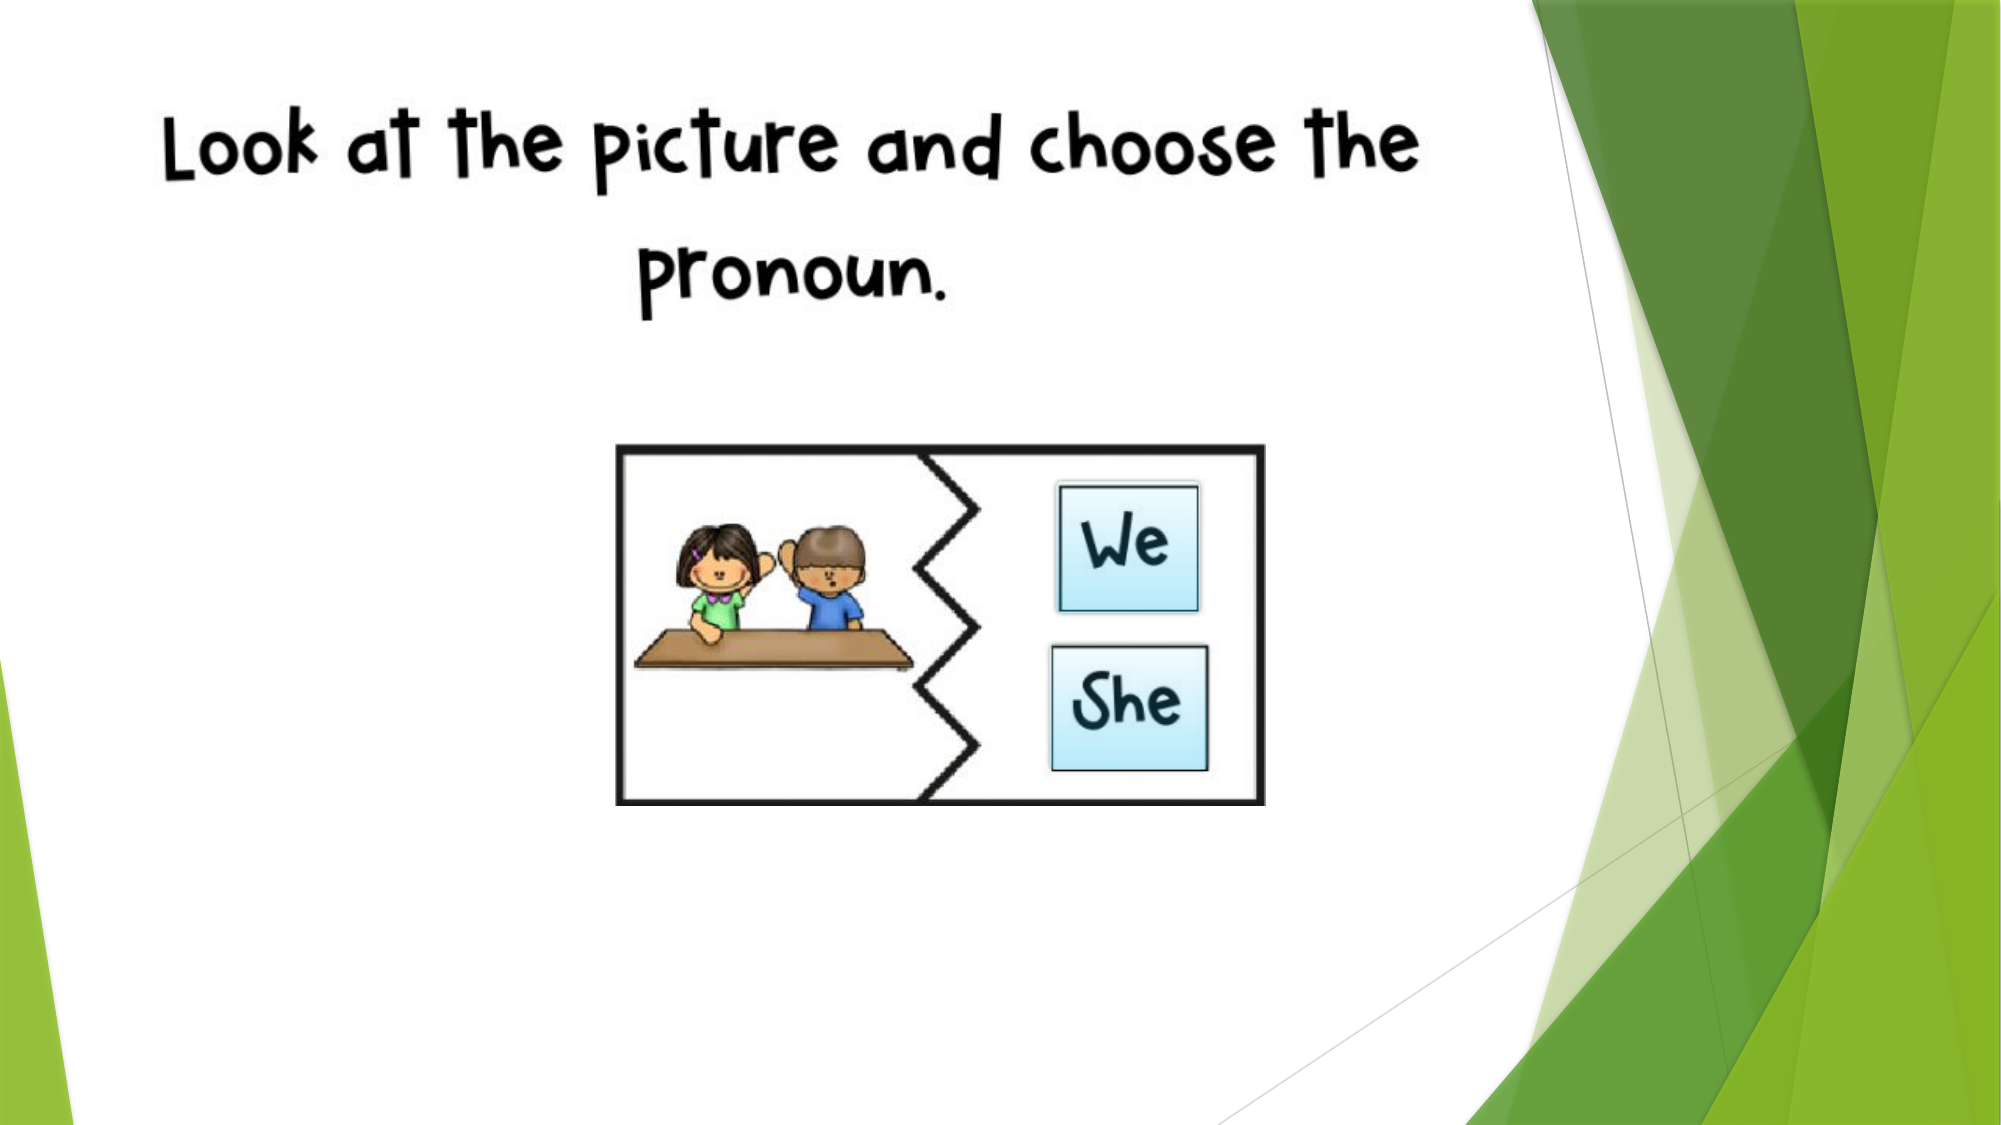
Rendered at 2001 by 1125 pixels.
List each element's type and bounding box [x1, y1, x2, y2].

picture [613, 440, 1267, 806]
picture [140, 81, 1436, 335]
